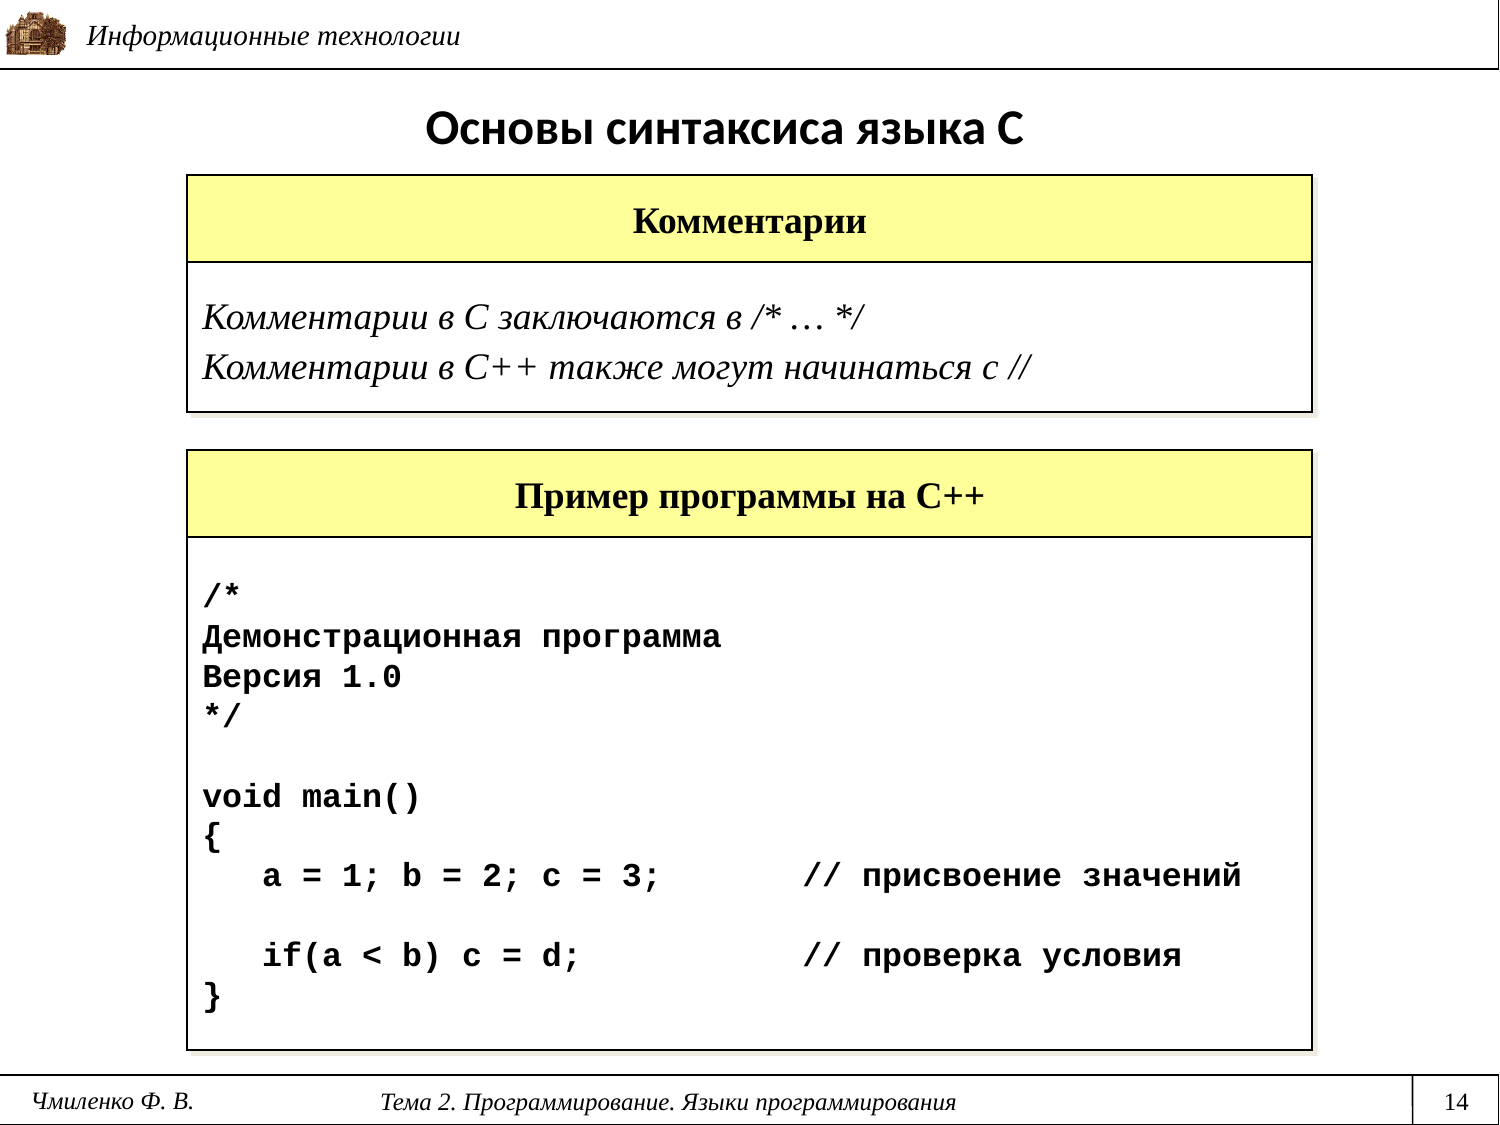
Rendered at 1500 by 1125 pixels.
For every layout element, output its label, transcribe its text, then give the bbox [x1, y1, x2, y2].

text_box [1413, 1074, 1499, 1078]
text_box 14 [1413, 1078, 1500, 1124]
text_box Комментарии [187, 174, 1313, 262]
text_box /* Демонстрационная программа Версия 1.0 */ void main() { a = 1; b = 2; c = 3; // присвоение значений if(a < b) c = d; // проверка условия } [187, 537, 1313, 1050]
text_box [0, 1074, 1412, 1125]
text_box Тема 2. Программирование. Языки программирования [0, 1078, 1338, 1124]
title Основы синтаксиса языка С [37, 87, 1413, 163]
text_box Чмиленко Ф. В. [0, 1076, 225, 1122]
text_box Комментарии в С заключаются в /* … */ Комментарии в С++ также могут начинаться с // [187, 262, 1313, 413]
text_box Информационные технологии [71, 9, 1485, 59]
text_box Пример программы на С++ [187, 449, 1313, 537]
picture [4, 1, 68, 65]
text_box [67, 0, 1499, 70]
